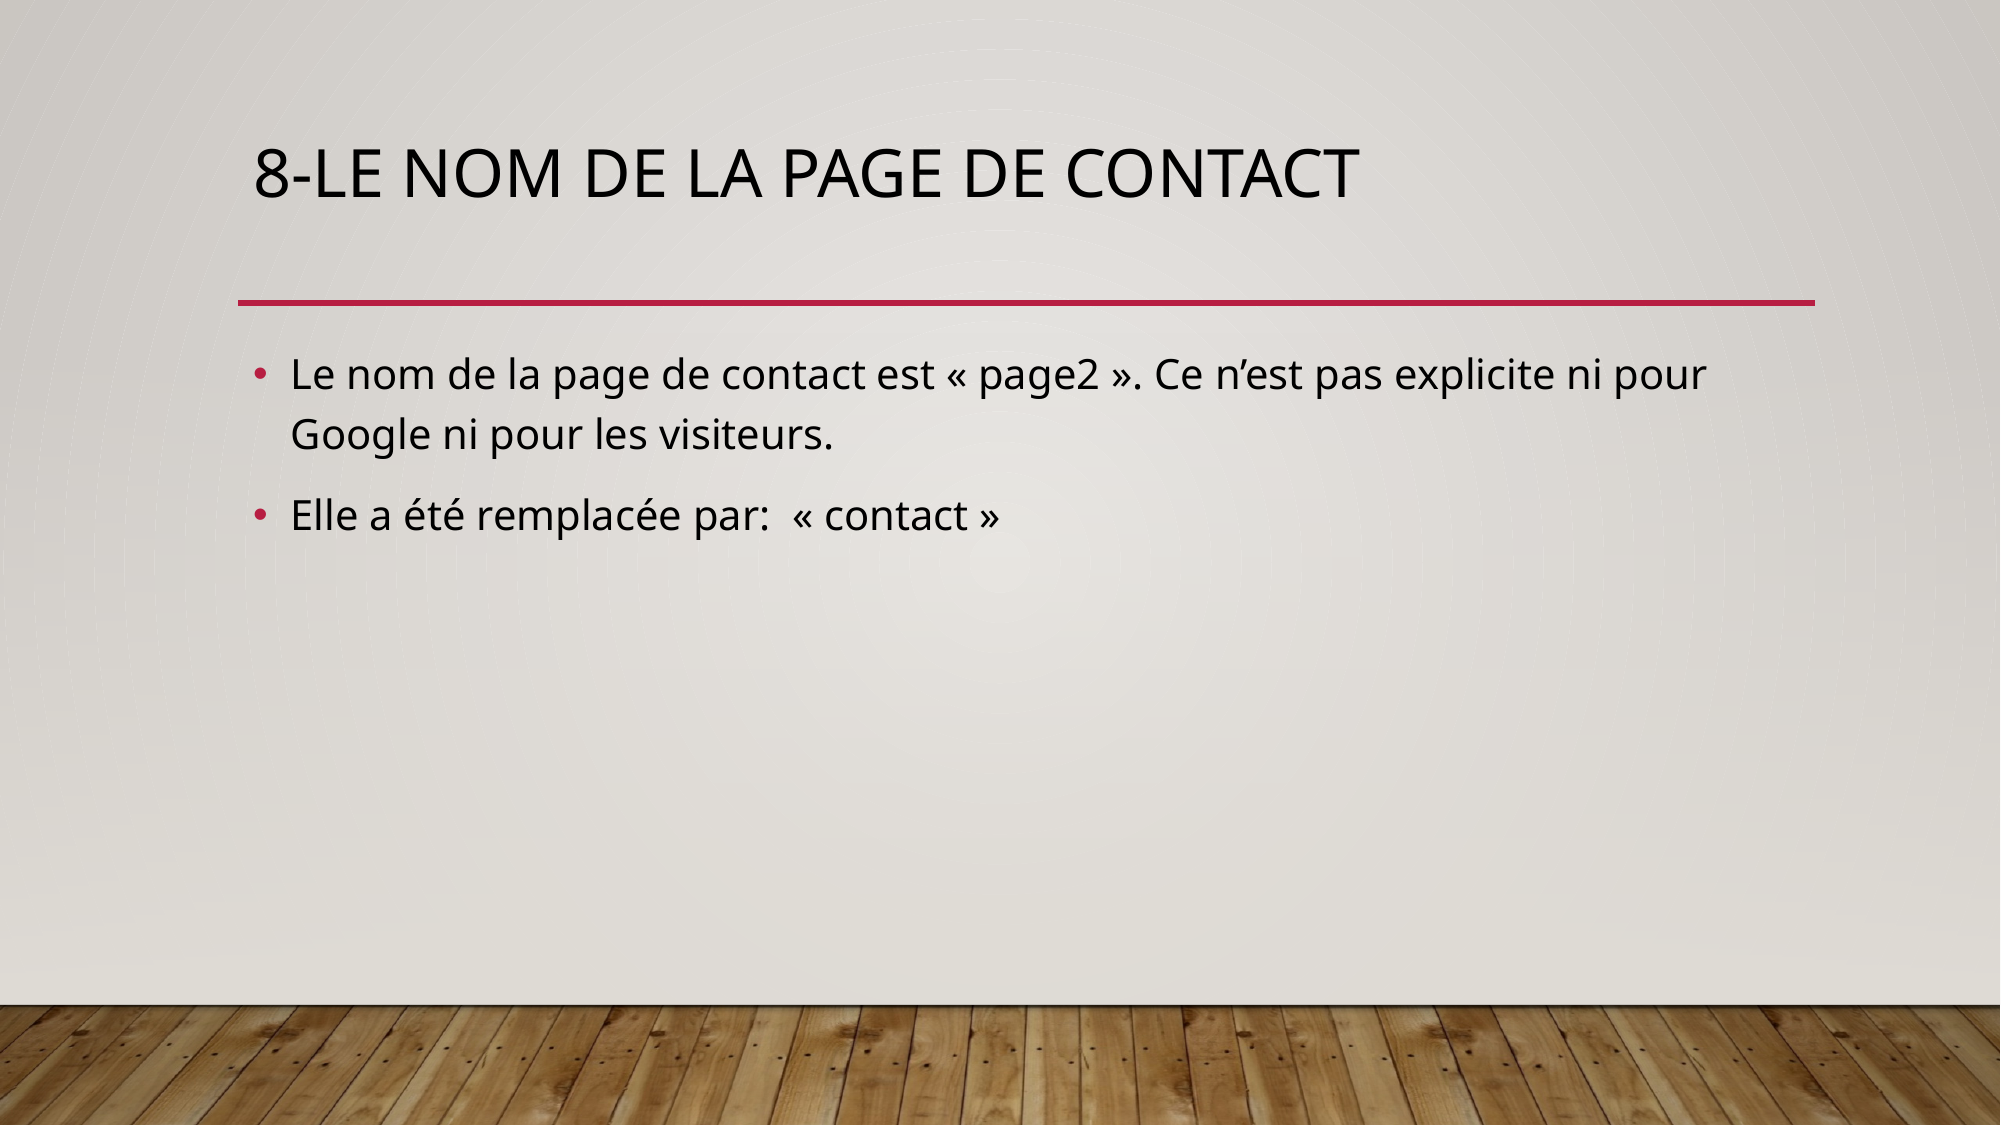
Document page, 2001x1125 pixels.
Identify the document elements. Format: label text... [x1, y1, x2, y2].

picture [0, 1005, 2000, 1125]
title 8-Le nom de la page de contact [238, 131, 1814, 305]
list Le nom de la page de contact est « page2 ». Ce n’est pas explicite ni pour Google ni pour les visiteurs. Elle a été remplacée par: « contact » [238, 330, 1814, 897]
